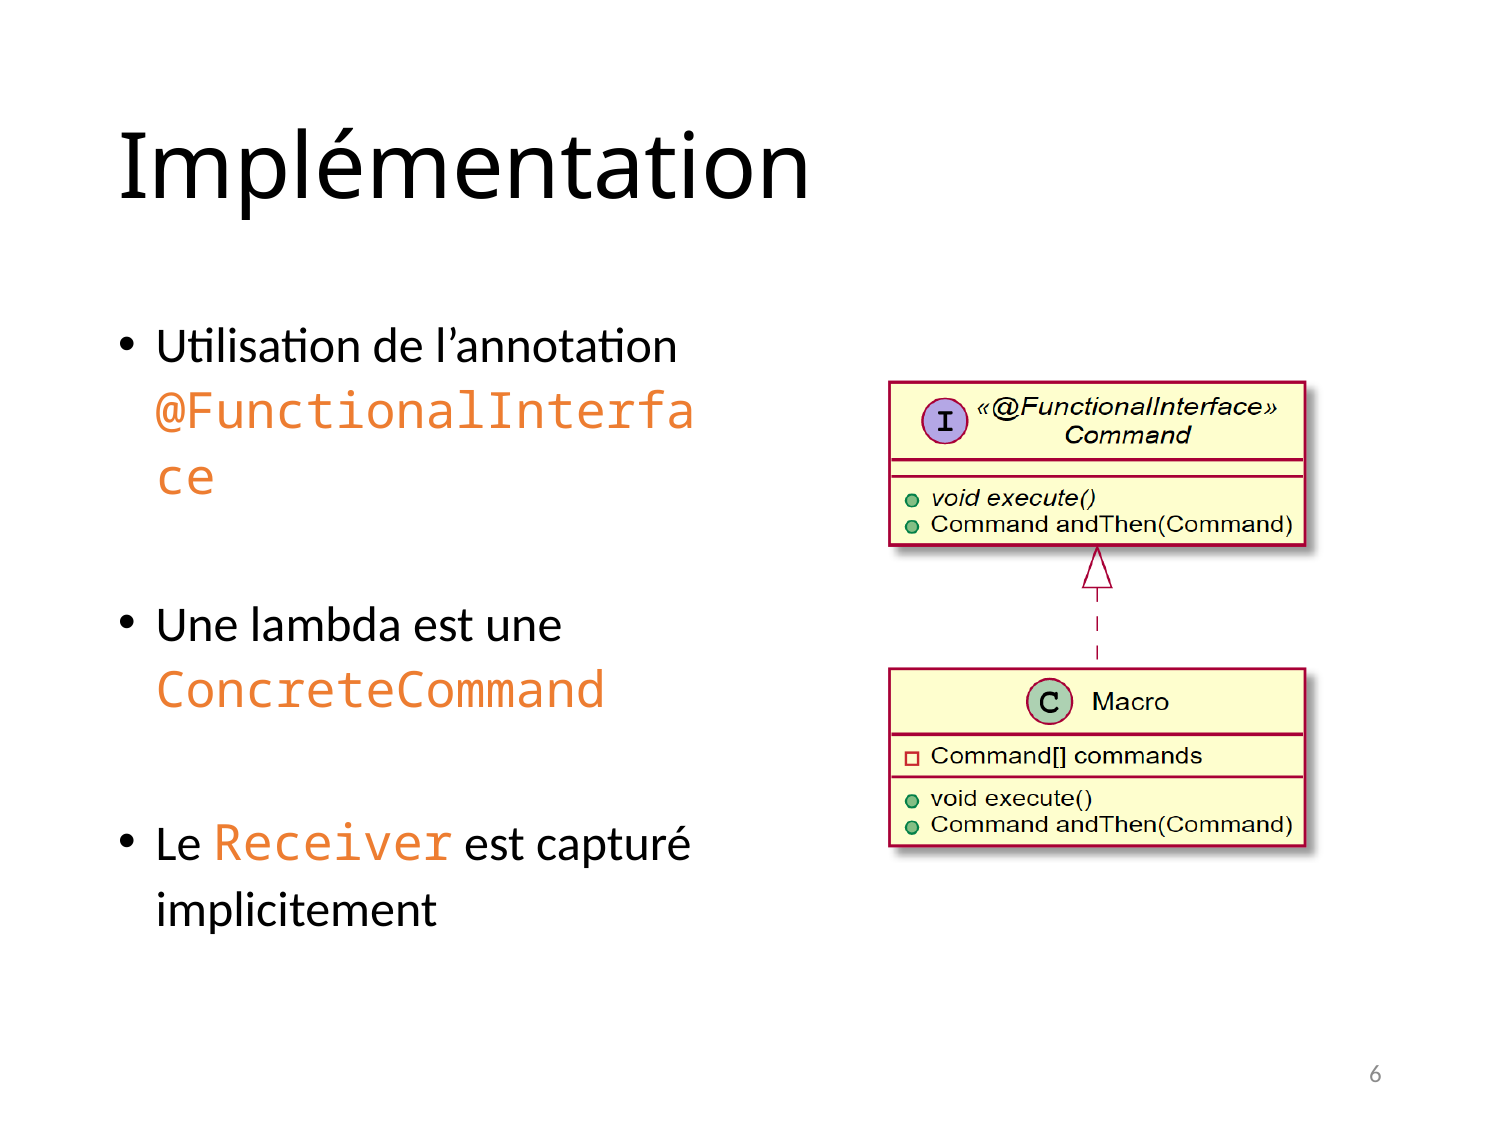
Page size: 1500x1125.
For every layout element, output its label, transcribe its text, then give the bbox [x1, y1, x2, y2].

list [880, 372, 1337, 876]
slide_number 6 [1059, 1042, 1397, 1103]
title Implémentation [103, 59, 1397, 278]
list Utilisation de l’annotation @FunctionalInterface Une lambda est une ConcreteCommand Le Receiver est capturé implicitement [103, 299, 741, 1014]
